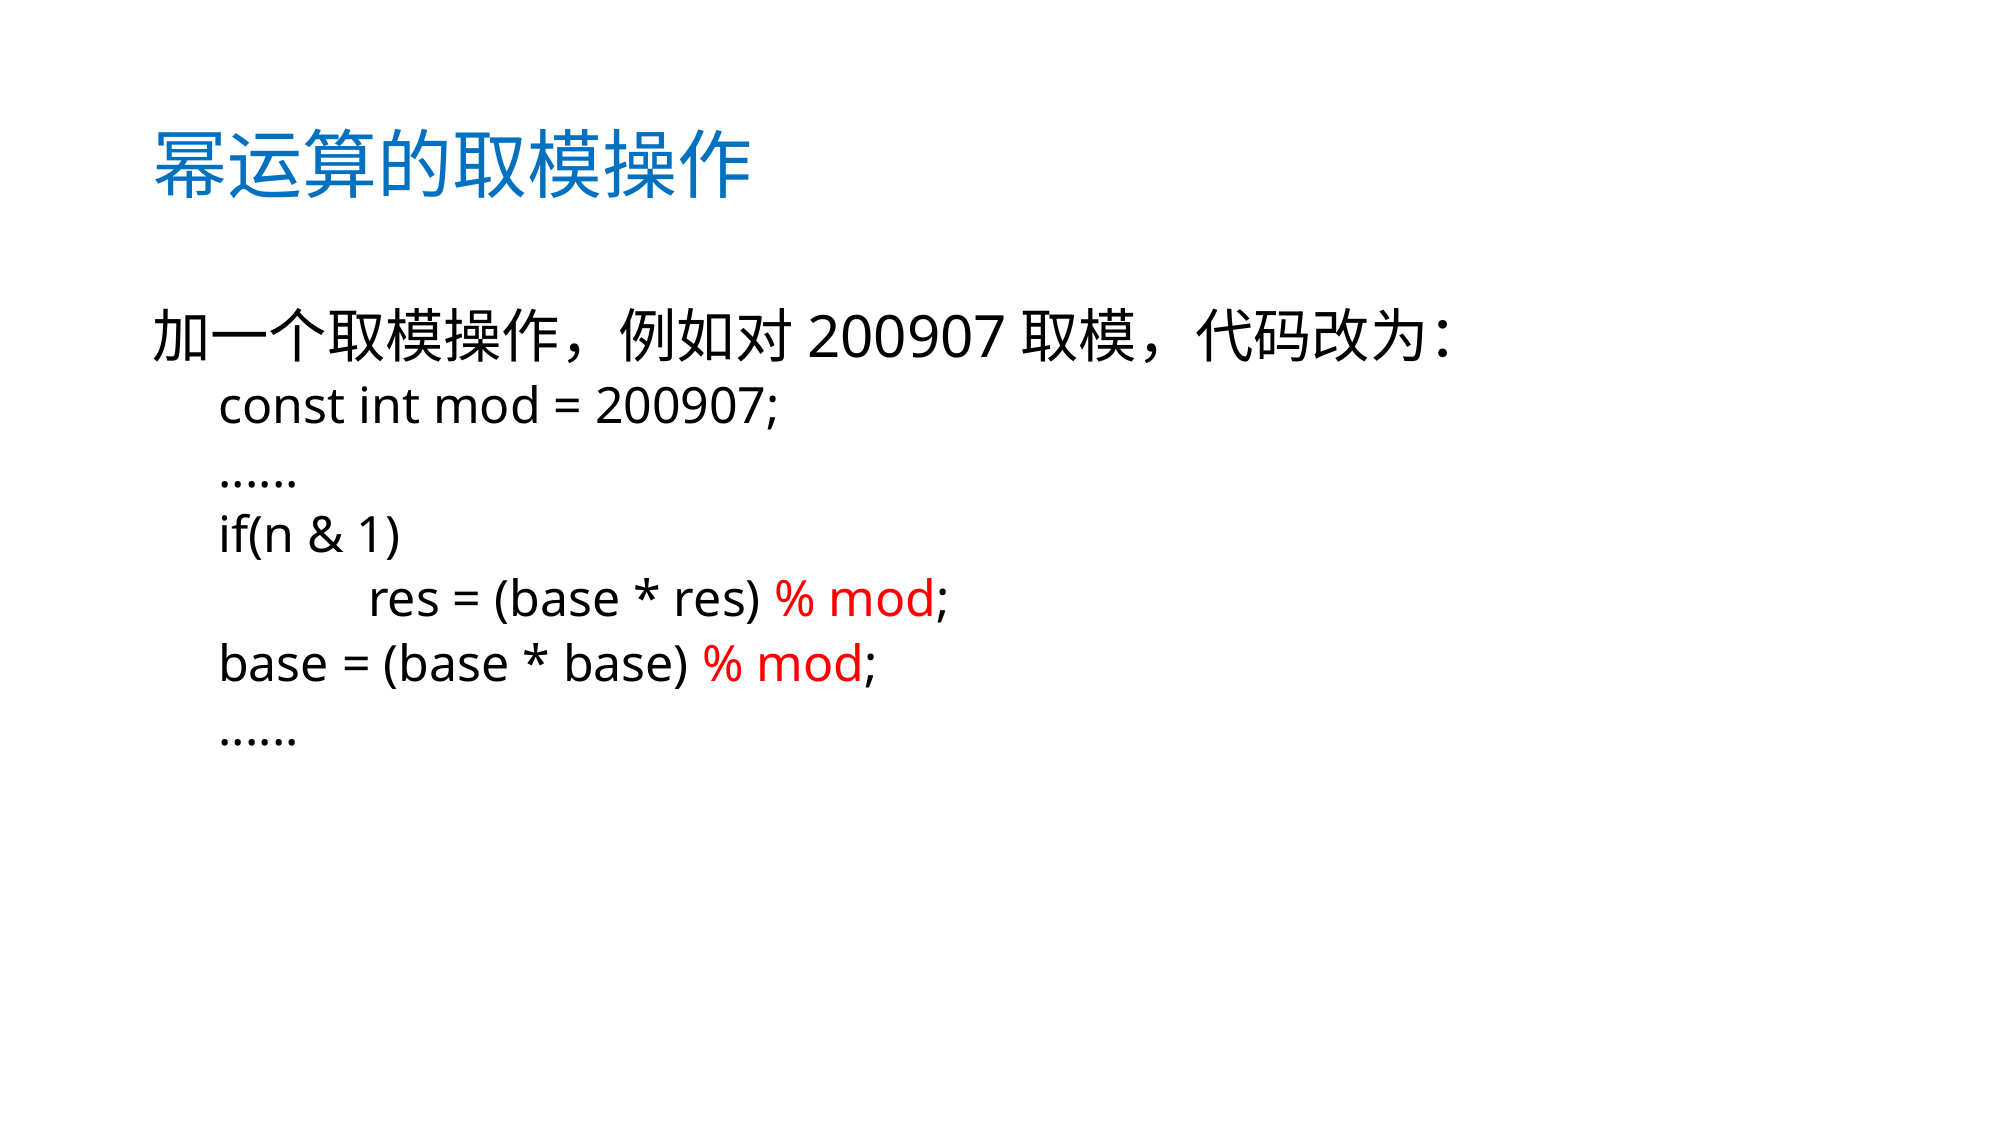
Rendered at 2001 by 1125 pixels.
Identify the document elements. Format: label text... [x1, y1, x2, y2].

list 加一个取模操作，例如对200907取模，代码改为： const int mod = 200907; ...... if(n & 1) res = (base * res) % mod; base = (base * base) % mod; ...... [137, 299, 1863, 1014]
title 幂运算的取模操作 [137, 59, 1863, 278]
